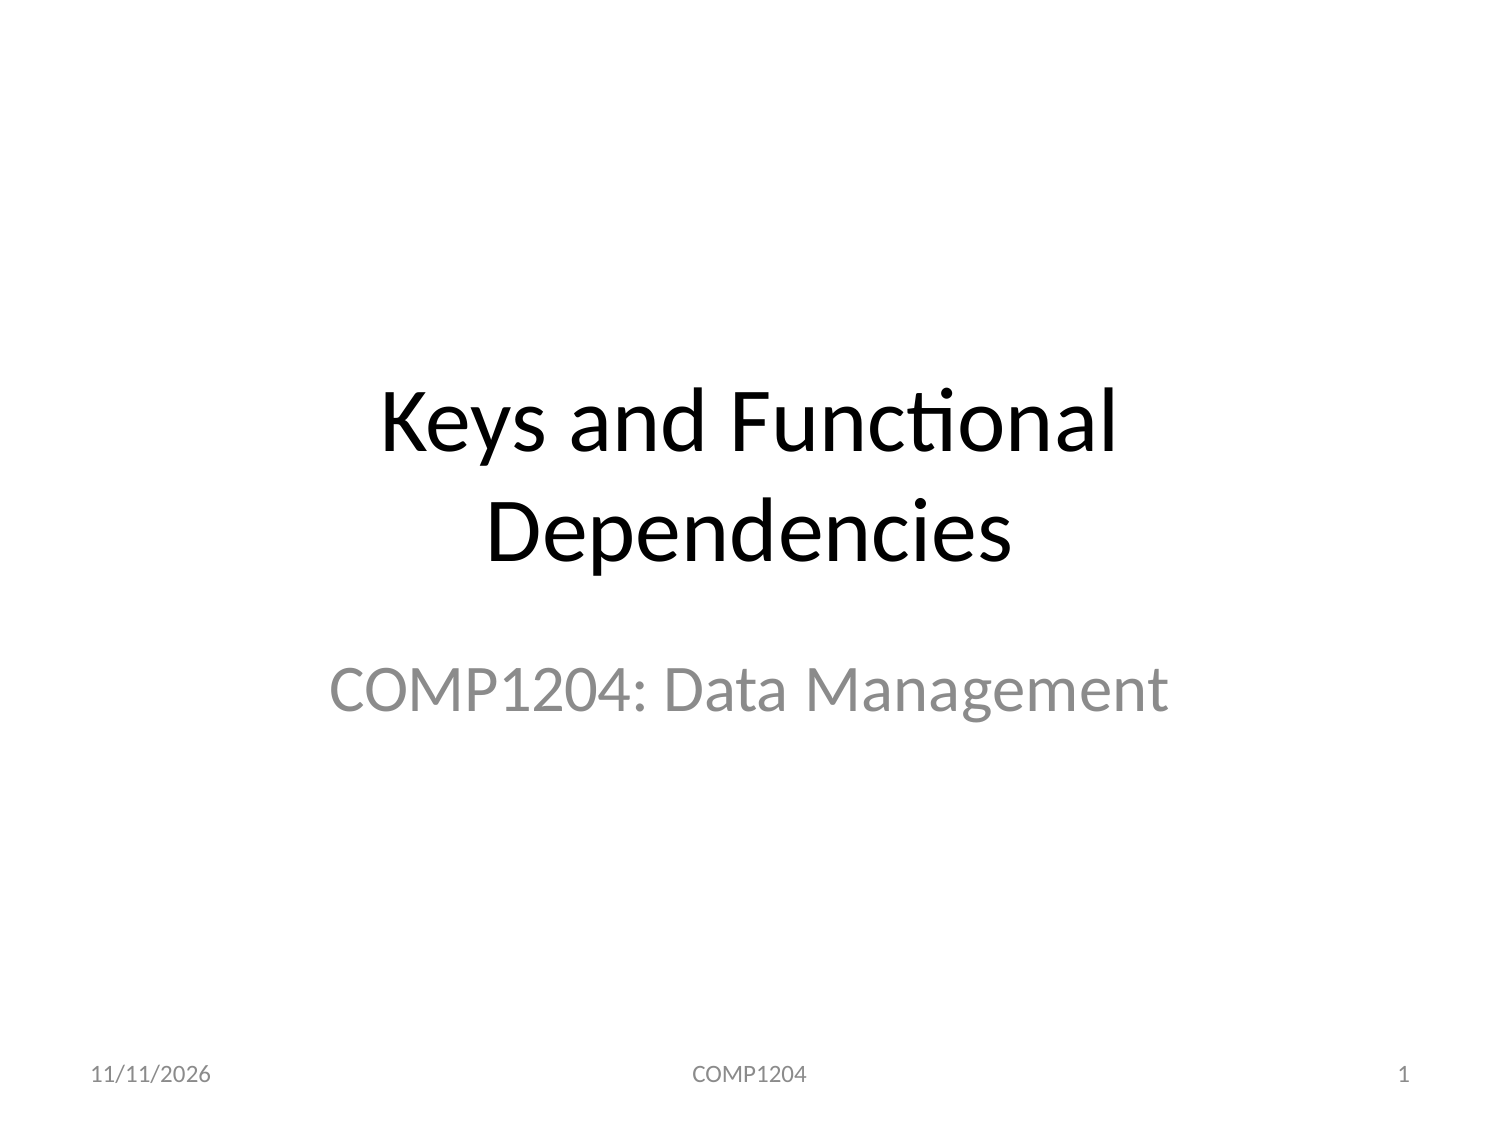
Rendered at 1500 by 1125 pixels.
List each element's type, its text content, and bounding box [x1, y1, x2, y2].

footer COMP1204 [512, 1042, 988, 1103]
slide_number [75, 1042, 425, 1103]
slide_number 1 [1074, 1042, 1425, 1103]
subtitle COMP1204: Data Management [225, 637, 1275, 925]
title Keys and Functional Dependencies [112, 349, 1388, 591]
